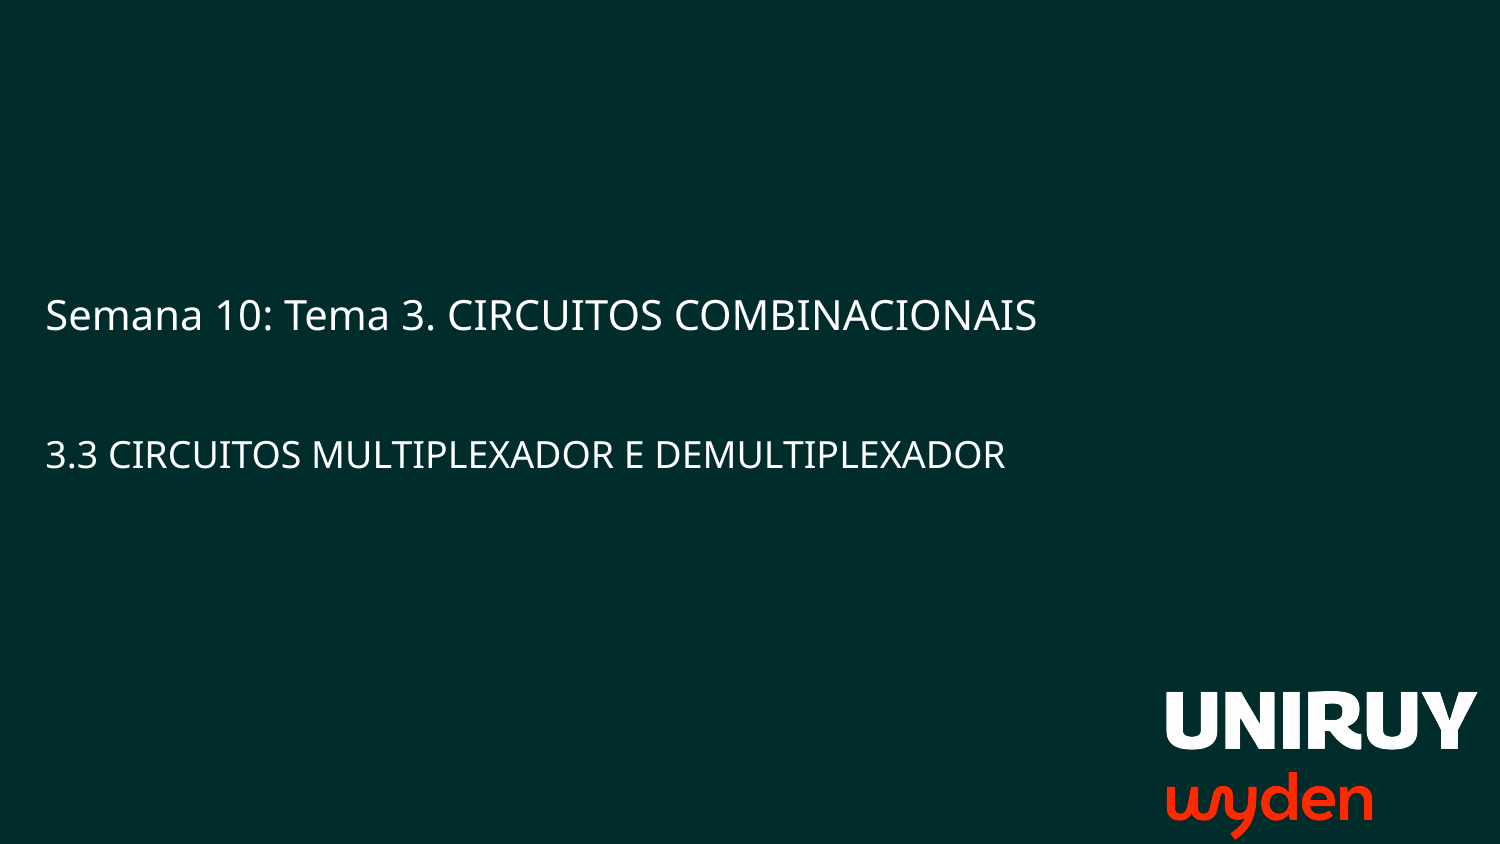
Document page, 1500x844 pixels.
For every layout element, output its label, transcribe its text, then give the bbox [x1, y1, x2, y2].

text_box Semana 10: Tema 3. CIRCUITOS COMBINACIONAIS 3.3 CIRCUITOS MULTIPLEXADOR E DEMULTIPLEXADOR [30, 63, 1381, 780]
picture [1166, 691, 1478, 840]
